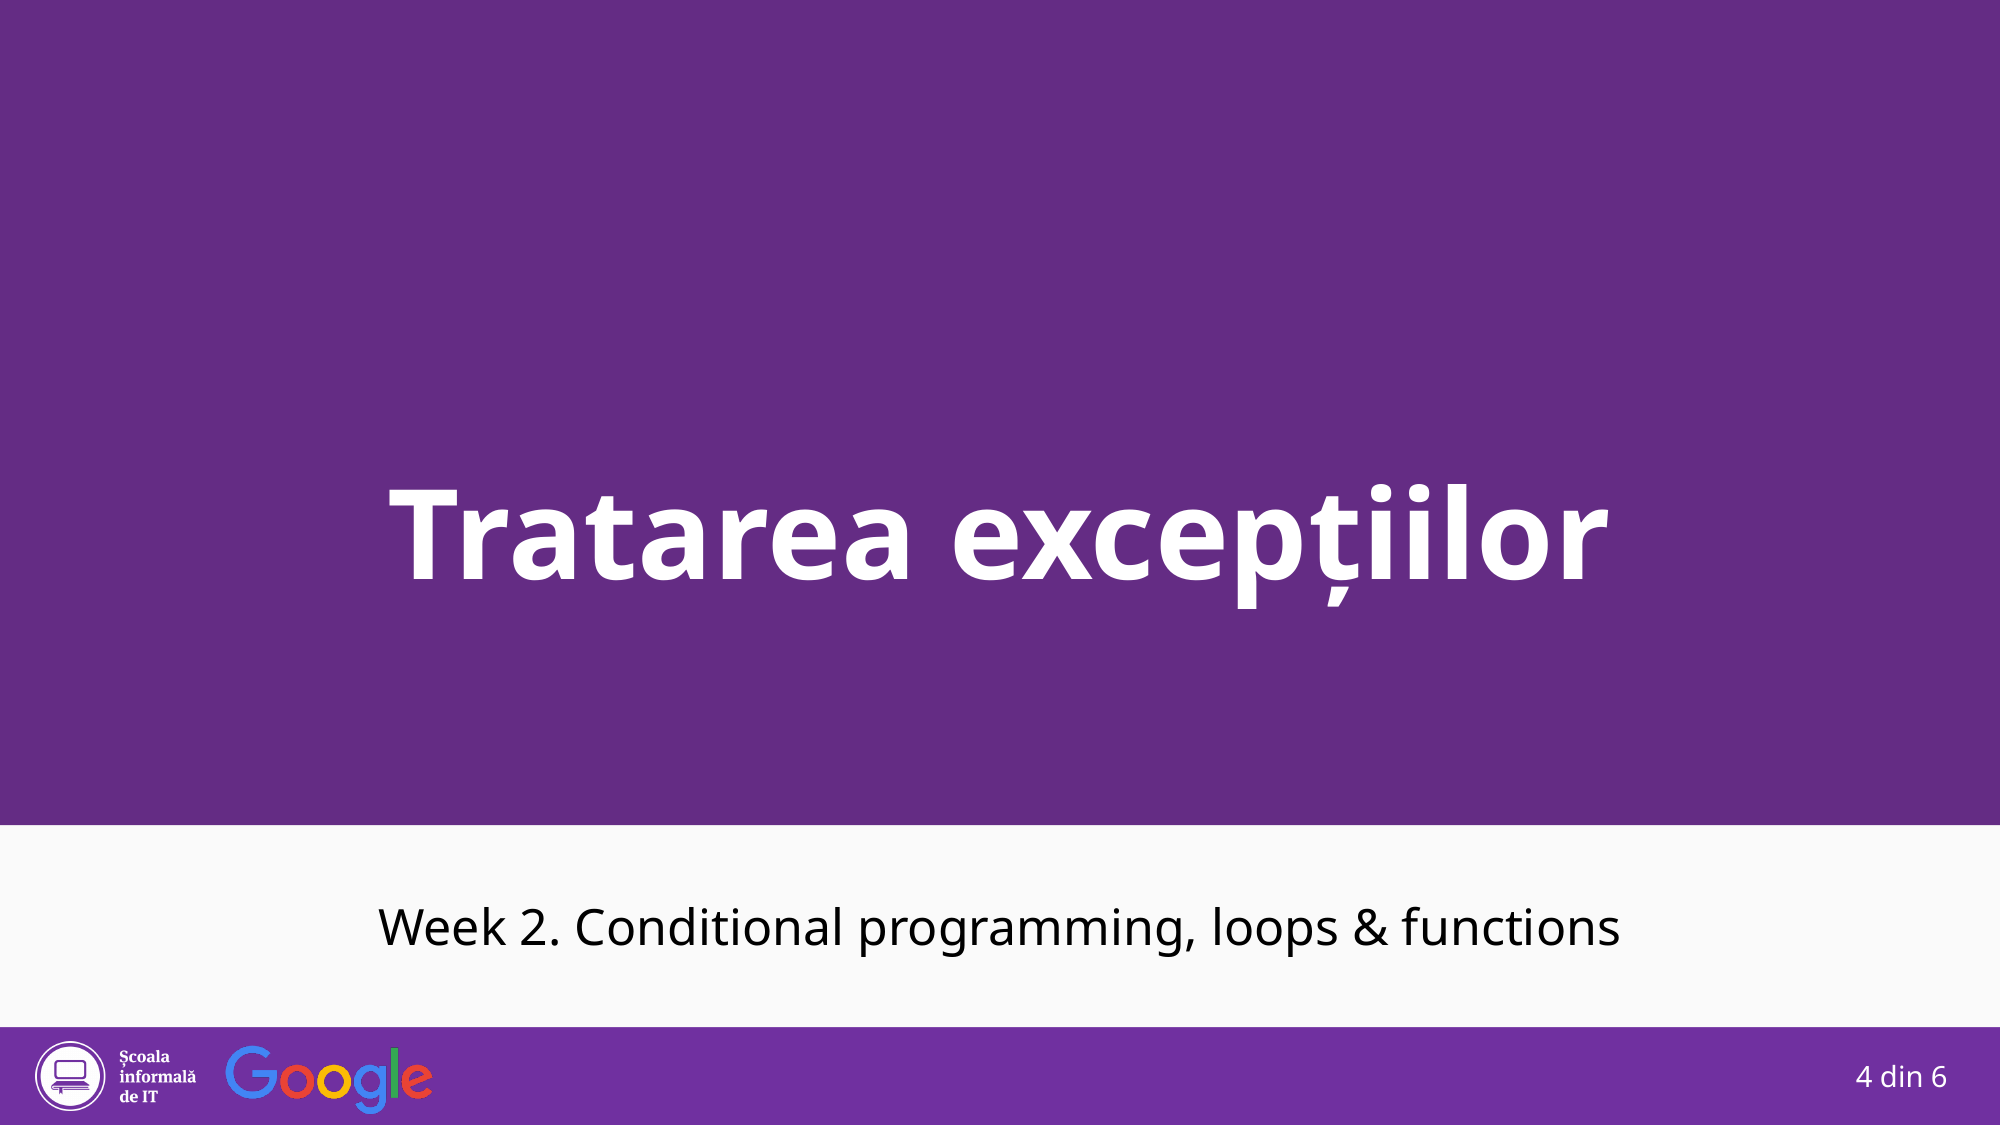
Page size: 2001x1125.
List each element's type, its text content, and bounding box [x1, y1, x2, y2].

text_box Week 2. Conditional programming, loops & functions [0, 823, 2000, 1027]
picture [35, 1041, 196, 1111]
picture [224, 1045, 435, 1117]
text_box Tratarea excepțiilor [0, 420, 2000, 639]
text_box 4 din 6 [261, 1027, 1963, 1125]
